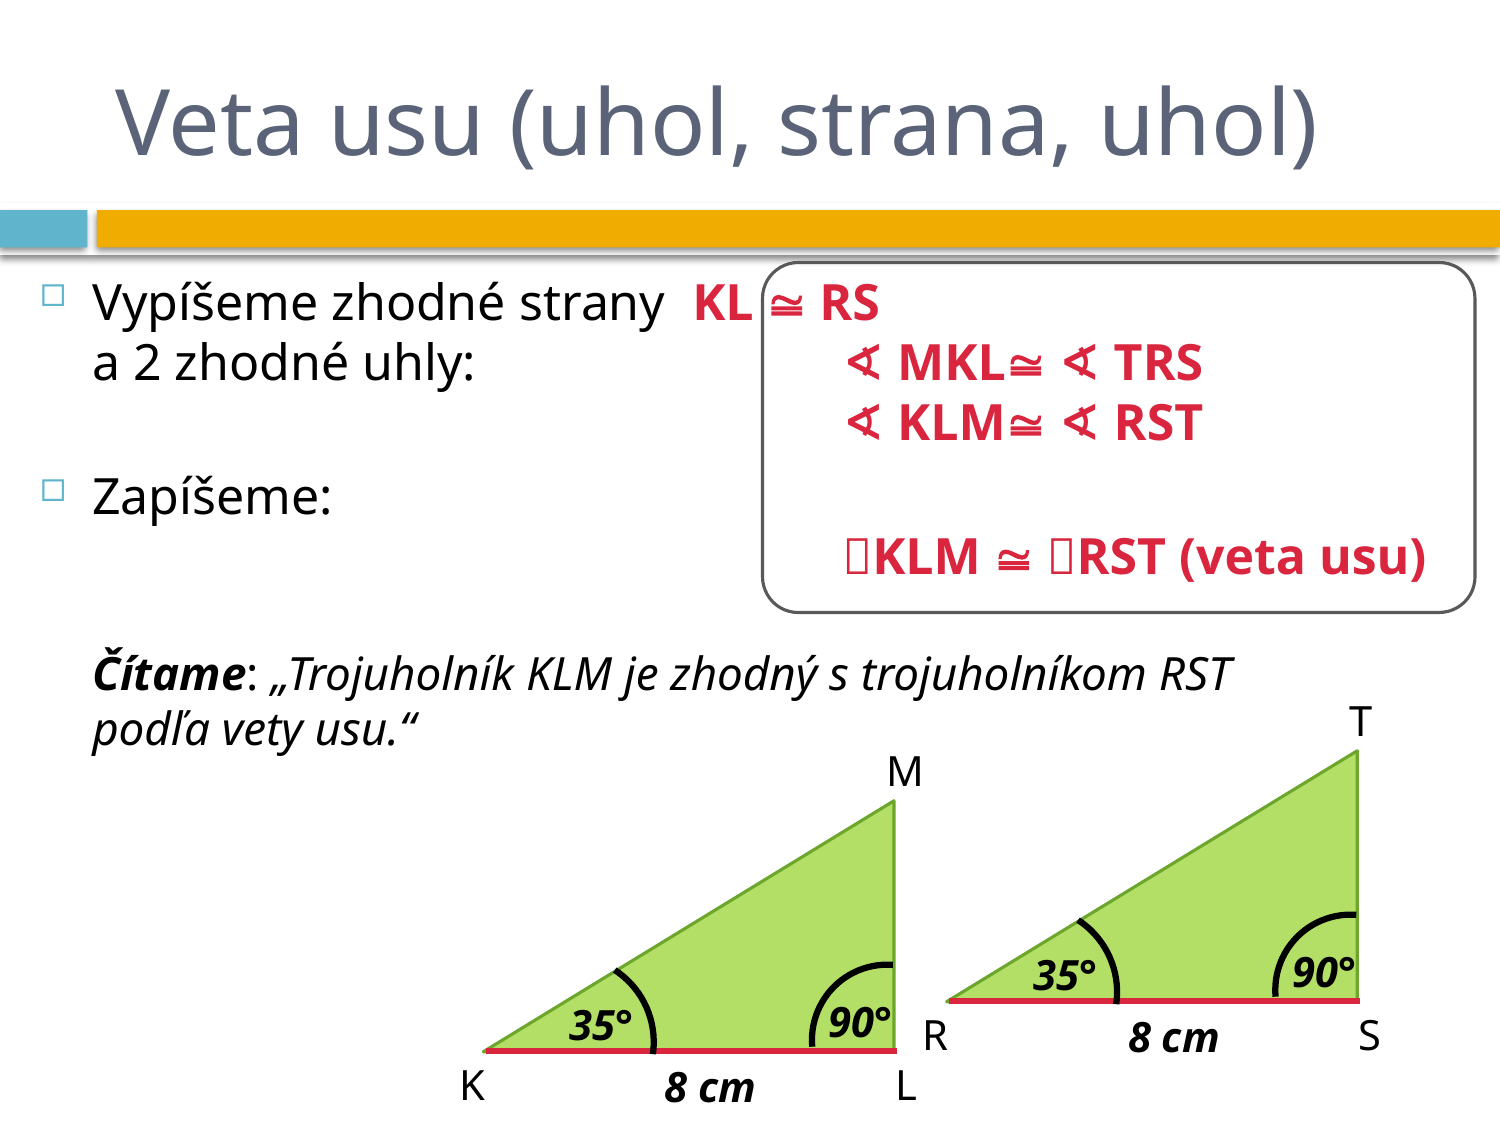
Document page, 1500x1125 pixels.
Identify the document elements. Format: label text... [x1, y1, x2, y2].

text_box [760, 260, 1477, 615]
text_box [444, 737, 963, 1125]
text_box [907, 687, 1427, 1078]
list Vypíšeme zhodné strany KL  RS a 2 zhodné uhly: ∢ MKL ∢ TRS ∢ KLM ∢ RST Zapíšeme: KLM  RST (veta usu) Čítame: „Trojuholník KLM je zhodný s trojuholníkom RST podľa vety usu.“ [24, 262, 1475, 1113]
title Veta usu (uhol, strana, uhol) [100, 37, 1438, 200]
